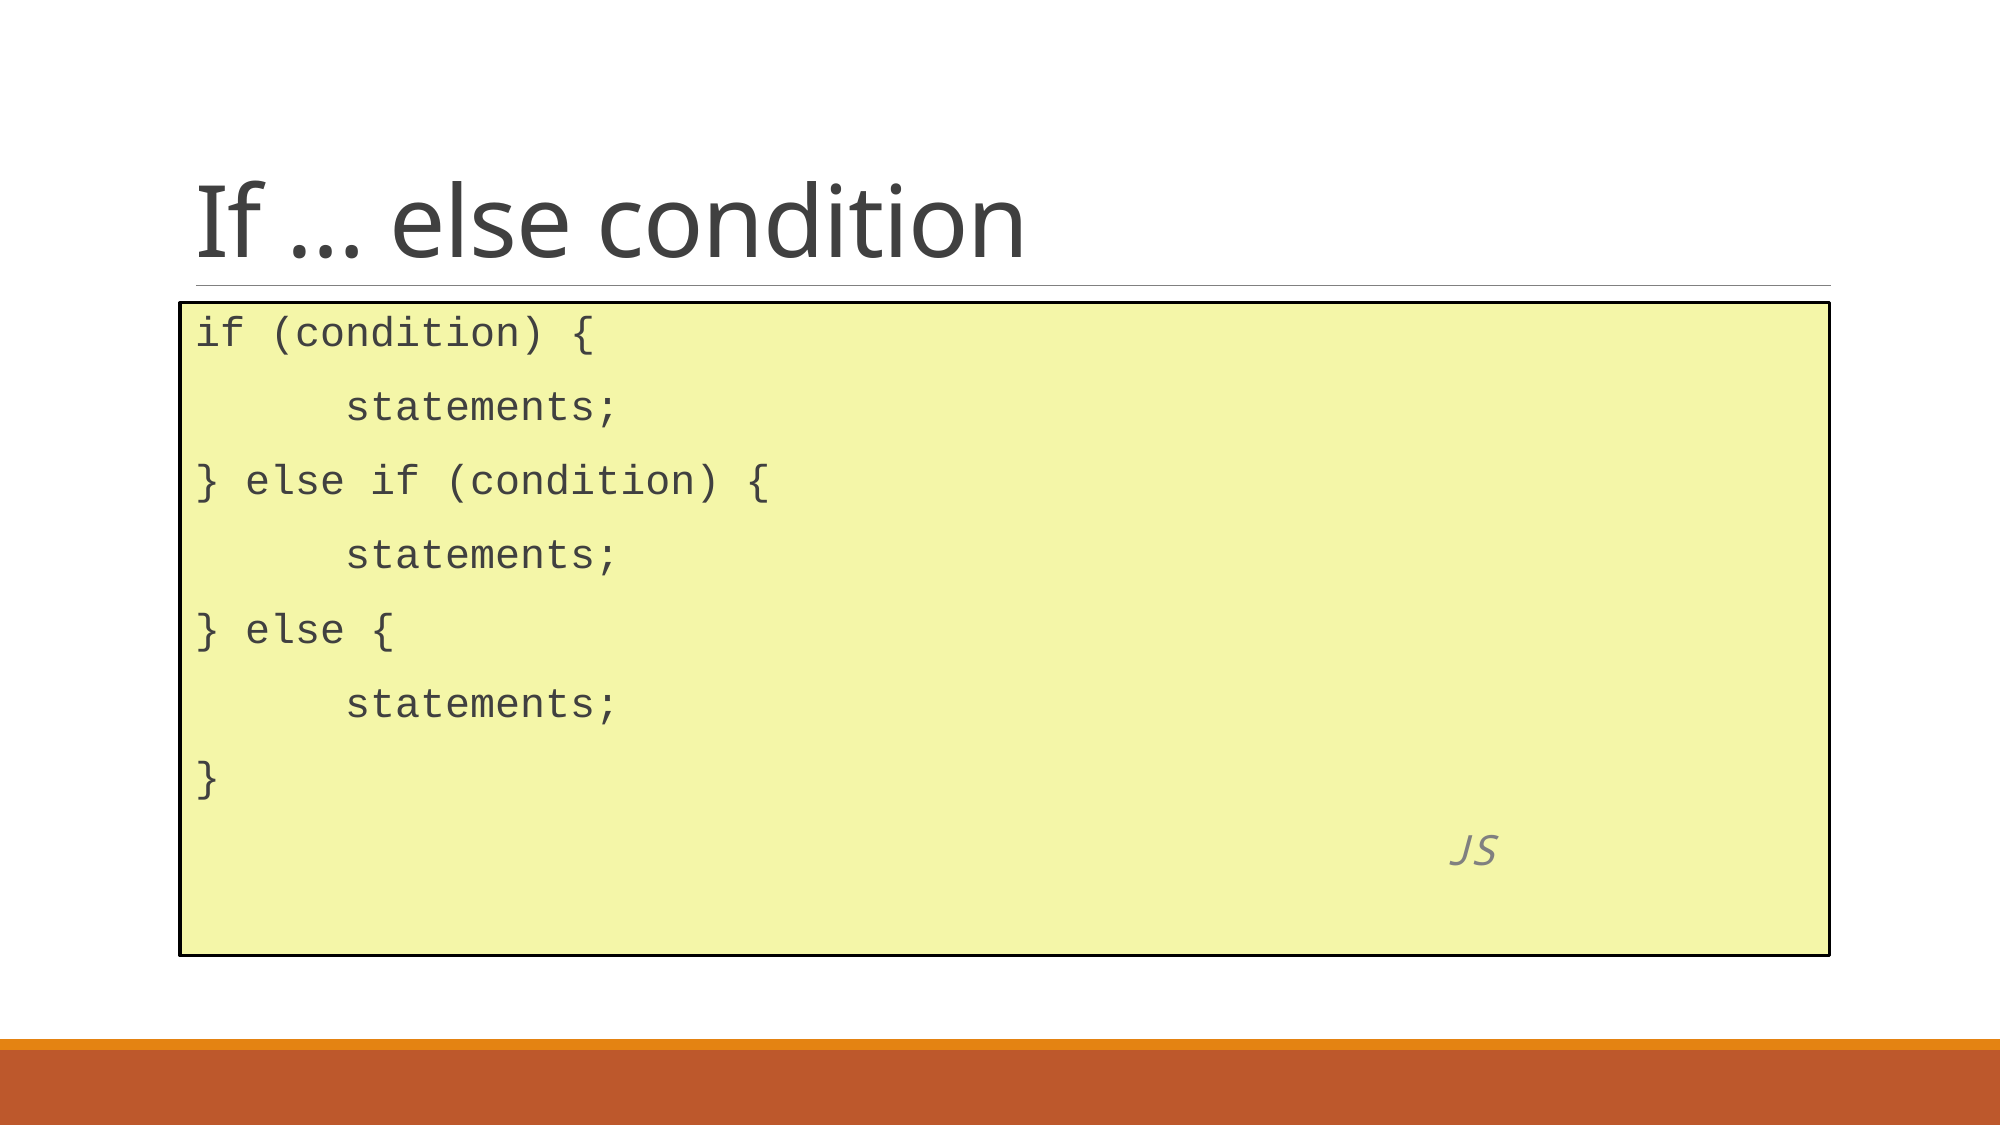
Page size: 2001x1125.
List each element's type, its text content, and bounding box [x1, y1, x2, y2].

title If … else condition [180, 47, 1830, 285]
list if (condition) { statements; } else if (condition) { statements; } else { statements; } JS [179, 302, 1830, 956]
